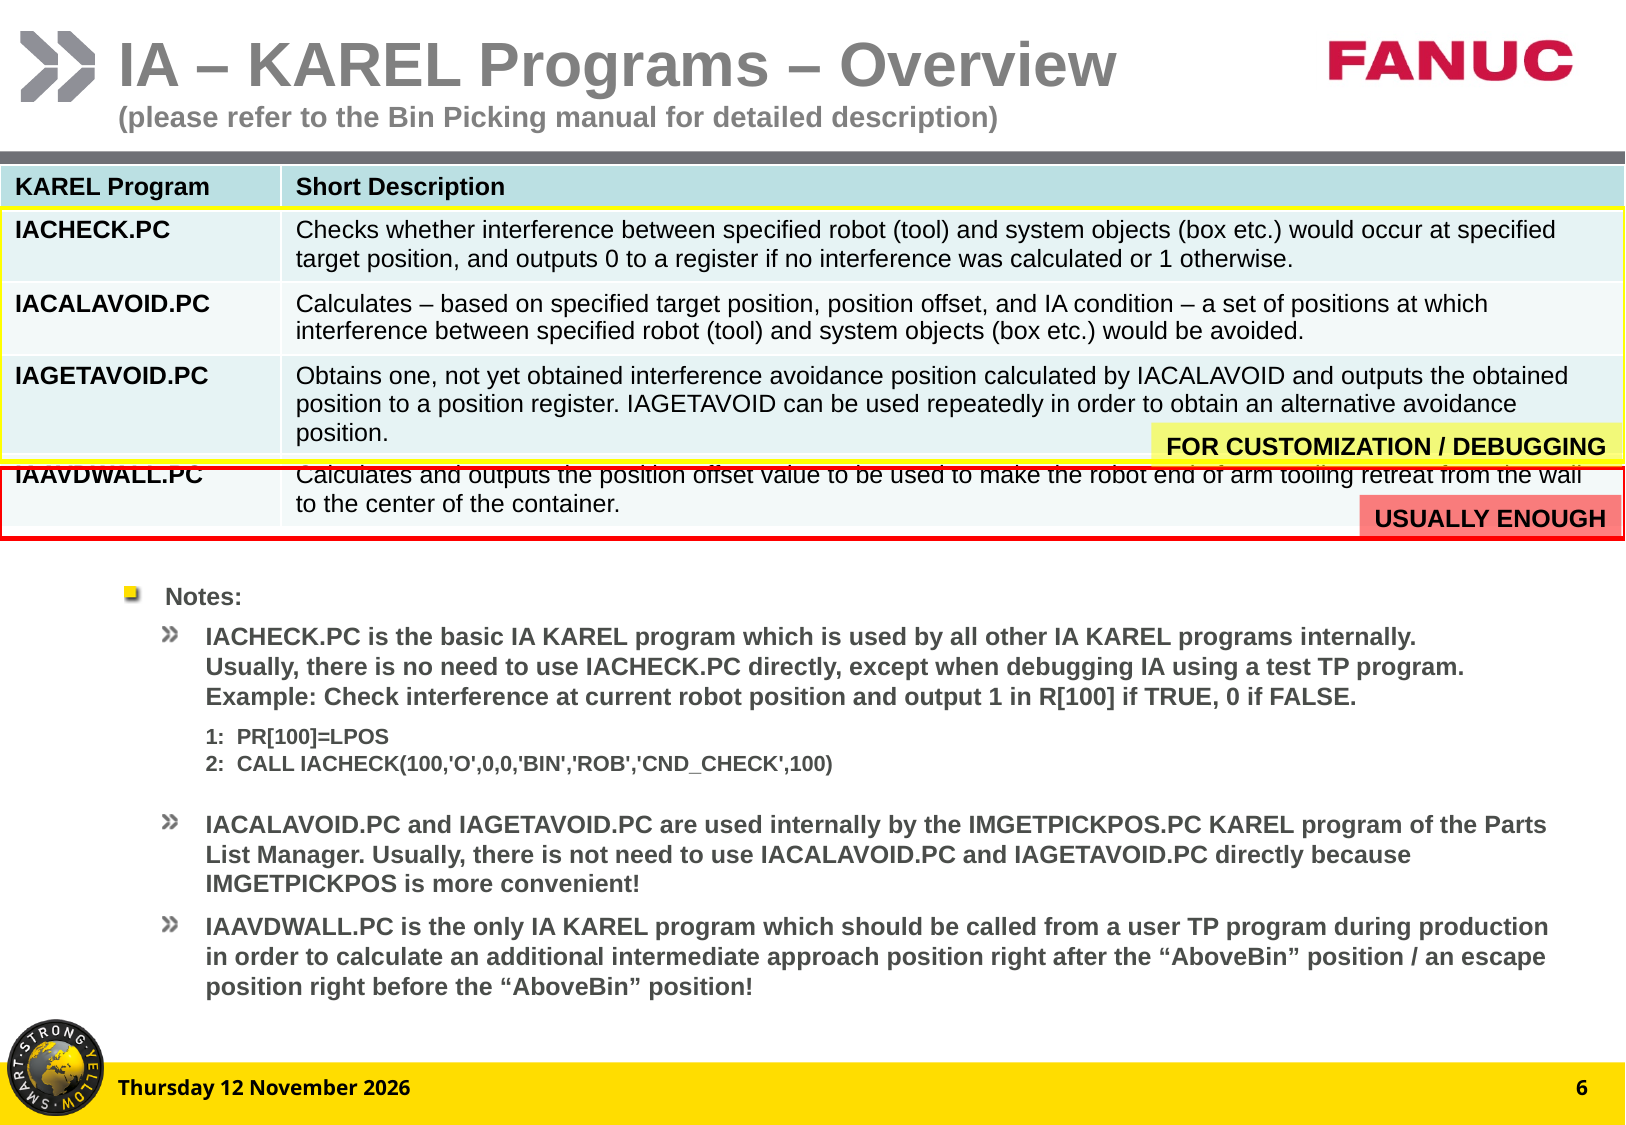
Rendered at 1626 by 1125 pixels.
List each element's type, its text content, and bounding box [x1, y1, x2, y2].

picture [161, 916, 180, 935]
text_box [0, 208, 1625, 462]
title IA – KAREL Programs – Overview (please refer to the Bin Picking manual for detailed description) [0, 0, 1625, 126]
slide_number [117, 1062, 843, 1125]
table_cell IAAVDWALL.PC [1, 462, 280, 467]
table_header KAREL Program [1, 166, 280, 206]
table_cell Calculates and outputs the position offset value to be used to make the robot end of arm tooling retreat from the wall to the center of the container. [282, 462, 1151, 467]
text_box USUALLY ENOUGH [1359, 494, 1622, 540]
picture [161, 626, 180, 645]
slide_number 6 [1343, 1062, 1589, 1125]
table_header Short Description [282, 166, 1624, 206]
picture [7, 1059, 104, 1116]
picture [161, 814, 180, 832]
text_box [0, 467, 1625, 539]
text_box FOR CUSTOMIZATION / DEBUGGING [1151, 422, 1623, 468]
text_box Notes: IACHECK.PC is the basic IA KAREL program which is used by all other IA KAREL programs internally. Usually, there is no need to use IACHECK.PC directly, except when debugging IA using a test TP program. Example: Check interference at current robot position and output 1 in R[100] if TRUE, 0 if FALSE. 1: PR[100]=LPOS 2: CALL IACHECK(100,'O',0,0,'BIN','ROB','CND_CHECK',100) IACALAVOID.PC and IAGETAVOID.PC are used internally by the IMGETPICKPOS.PC KAREL program of the Parts List Manager. Usually, there is not need to use IACALAVOID.PC and IAGETAVOID.PC directly because IMGETPICKPOS is more convenient! IAAVDWALL.PC is the only IA KAREL program which should be called from a user TP program during production in order to calculate an additional intermediate approach position right after the “AboveBin” position / an escape position right before the “AboveBin” position! [0, 550, 1625, 1059]
picture [124, 586, 143, 604]
